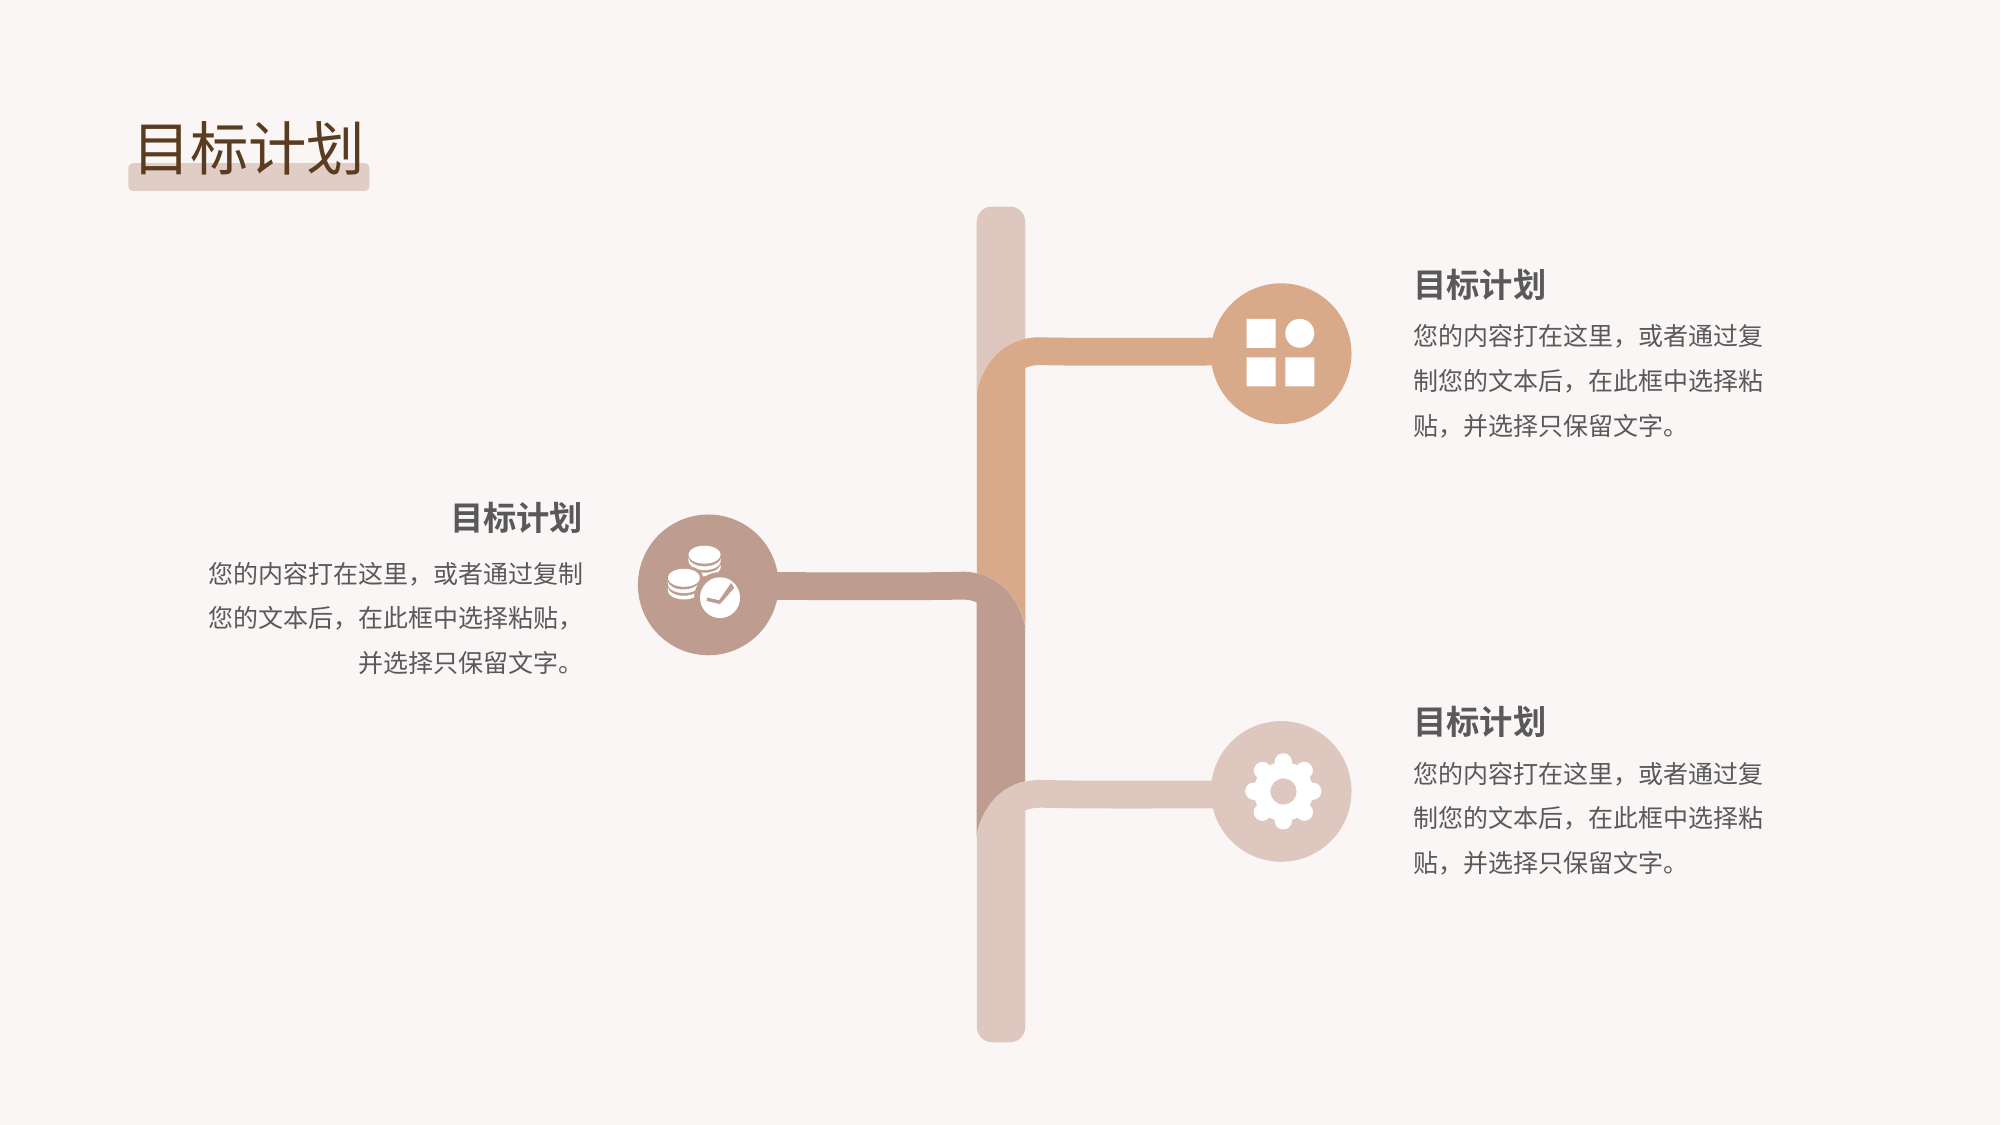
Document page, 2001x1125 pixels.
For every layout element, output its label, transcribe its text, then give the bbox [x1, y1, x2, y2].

text_box [700, 577, 741, 619]
text_box 您的内容打在这里，或者通过复制您的文本后，在此框中选择粘贴，并选择只保留文字。 [208, 543, 584, 678]
text_box [975, 778, 1212, 1044]
text_box 目标计划 [117, 104, 380, 190]
text_box [1209, 720, 1353, 863]
text_box [975, 336, 1211, 628]
text_box [1245, 753, 1322, 830]
text_box [1285, 318, 1315, 348]
text_box [1209, 282, 1353, 426]
text_box [779, 570, 1027, 837]
text_box [688, 545, 721, 577]
text_box 您的内容打在这里，或者通过复制您的文本后，在此框中选择粘贴，并选择只保留文字。 [1413, 743, 1786, 878]
text_box 目标计划 [425, 497, 584, 538]
text_box 目标计划 [1413, 701, 1571, 742]
text_box 您的内容打在这里，或者通过复制您的文本后，在此框中选择粘贴，并选择只保留文字。 [1413, 305, 1786, 441]
text_box [636, 513, 780, 657]
text_box [1246, 318, 1276, 348]
text_box 目标计划 [1413, 263, 1571, 304]
text_box [975, 205, 1027, 391]
text_box [1246, 357, 1276, 387]
text_box [1285, 357, 1315, 387]
text_box [667, 568, 700, 600]
